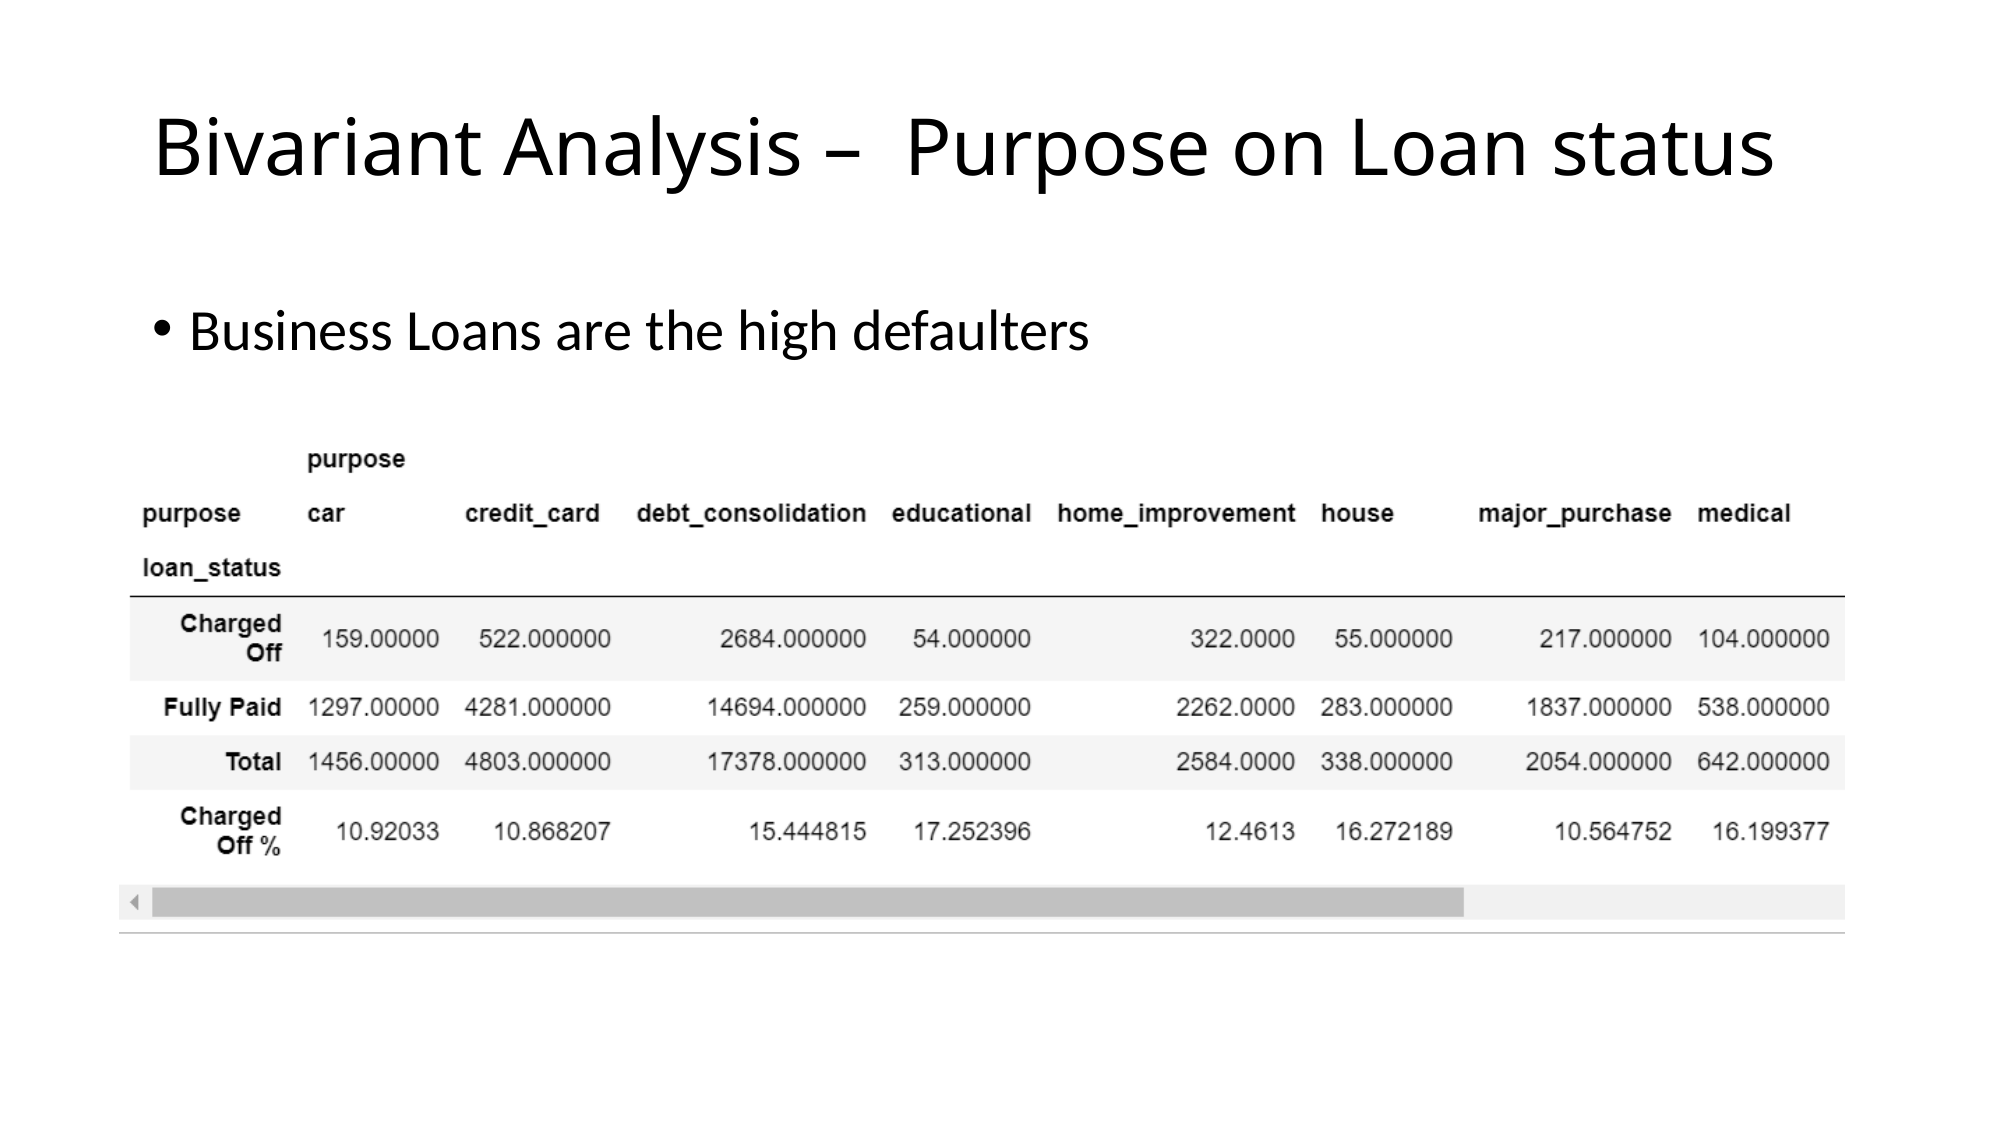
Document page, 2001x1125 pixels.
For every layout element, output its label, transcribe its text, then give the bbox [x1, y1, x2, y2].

title Bivariant Analysis – Purpose on Loan status [137, 59, 1863, 240]
picture [119, 427, 1845, 939]
list Business Loans are the high defaulters [137, 292, 1863, 1014]
